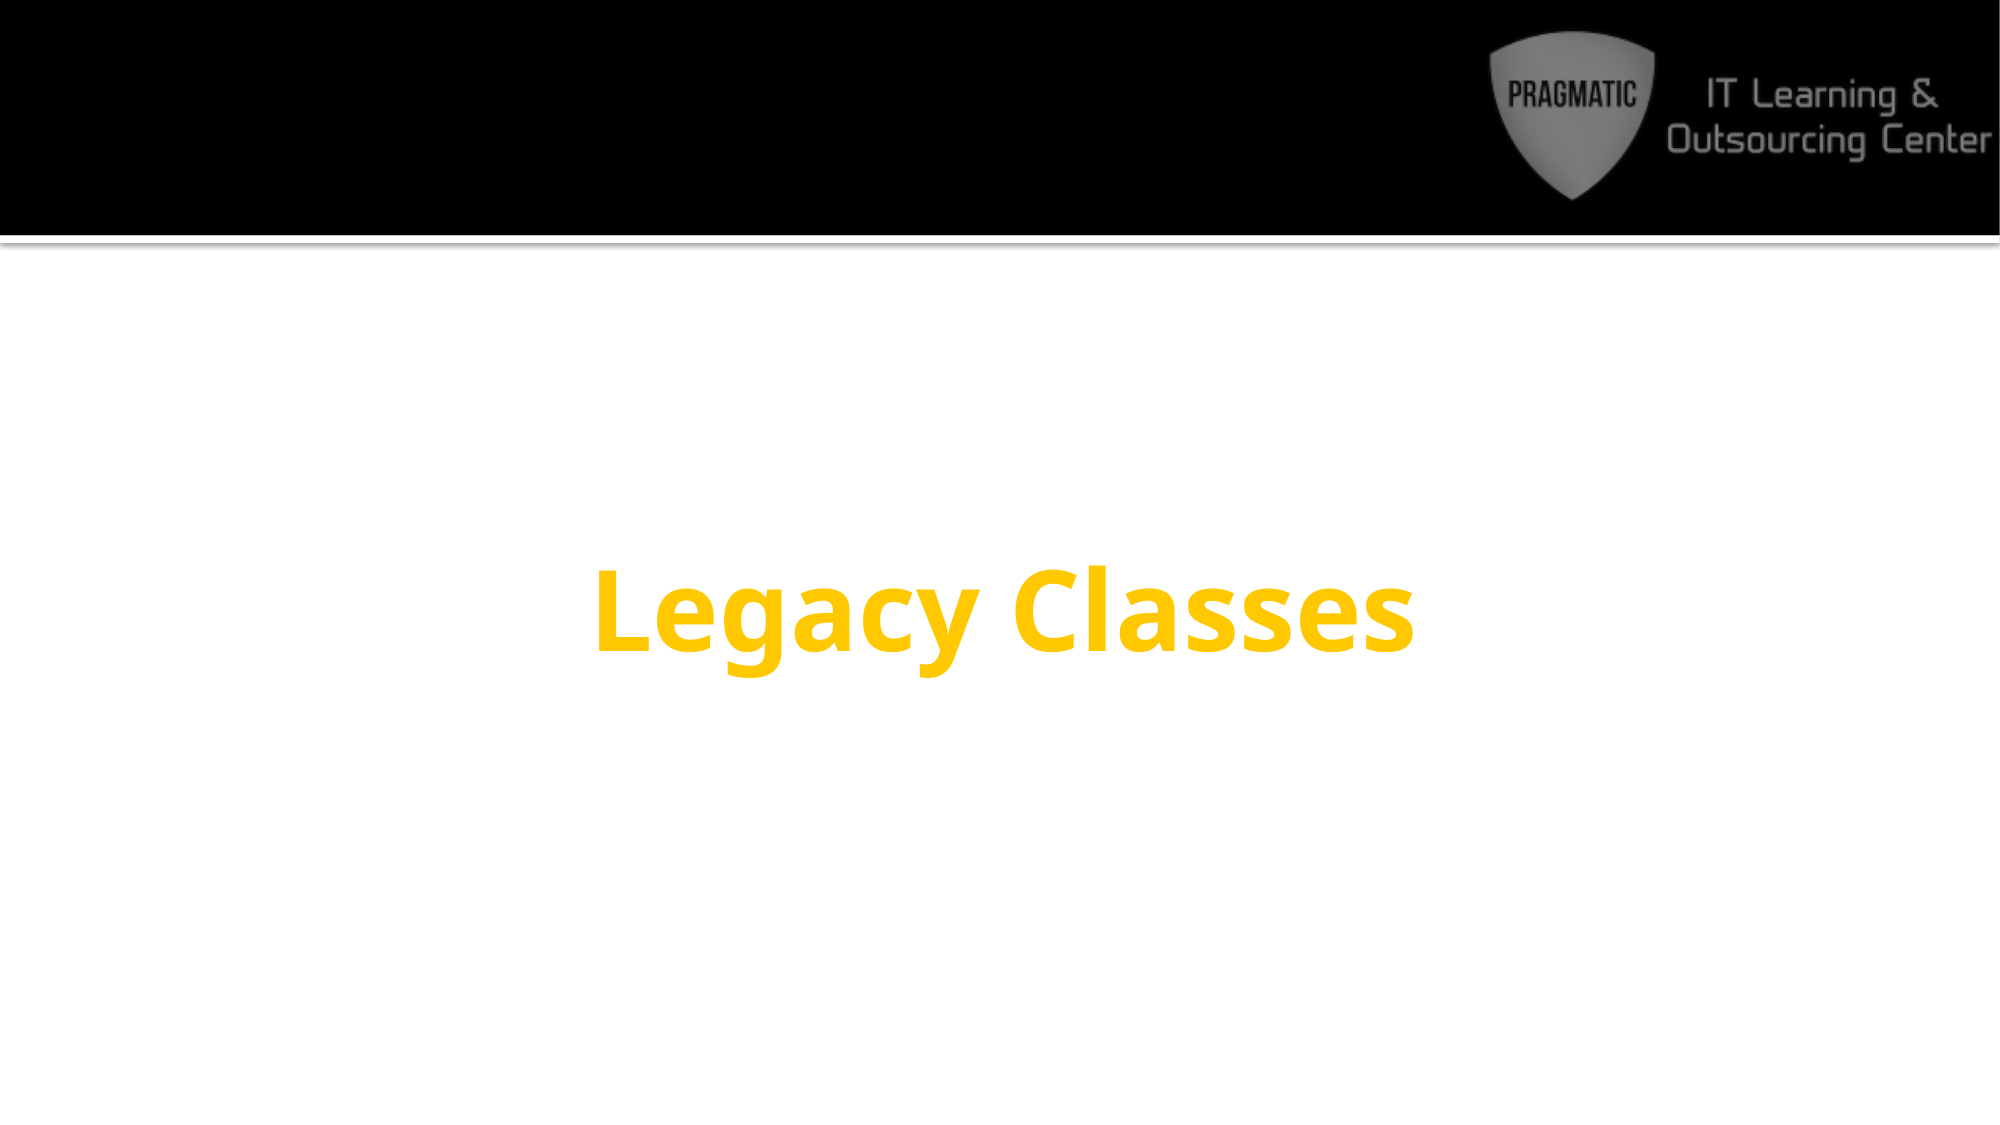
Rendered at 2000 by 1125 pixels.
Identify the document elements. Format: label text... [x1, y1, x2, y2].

picture [1484, 24, 2000, 207]
title Legacy Classes [133, 557, 1867, 675]
